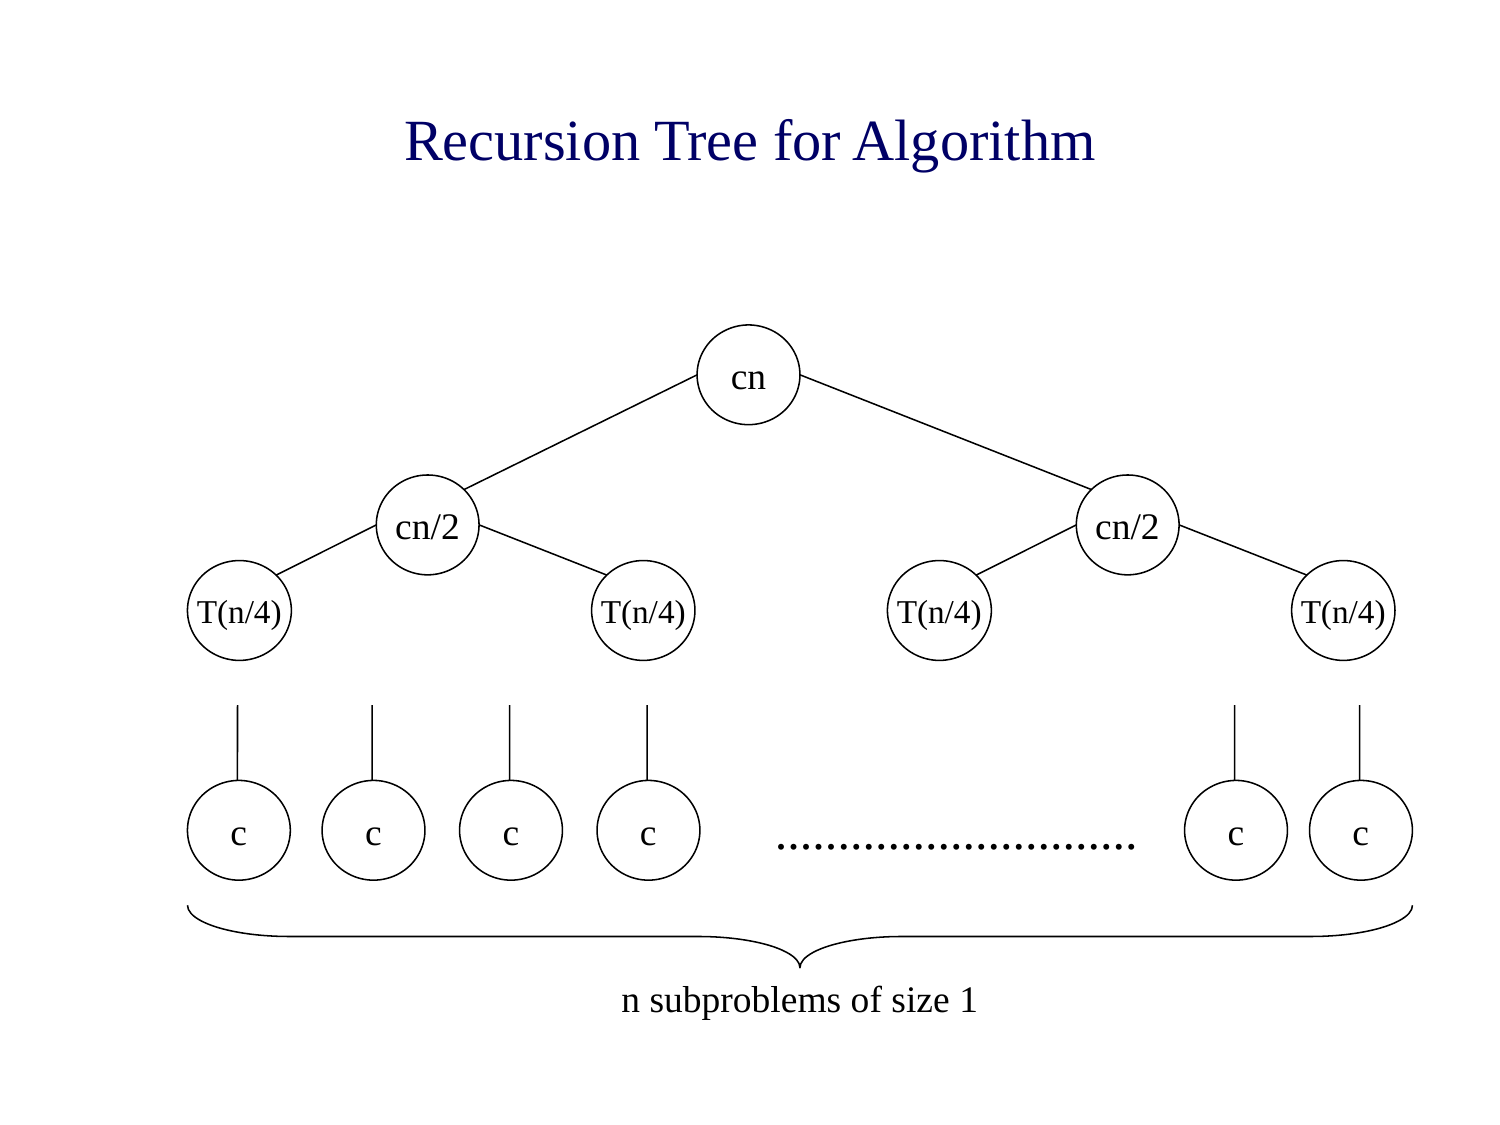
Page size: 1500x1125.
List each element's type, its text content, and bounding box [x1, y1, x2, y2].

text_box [187, 324, 1413, 1029]
text_box Recursion Tree for Algorithm [350, 75, 1150, 200]
